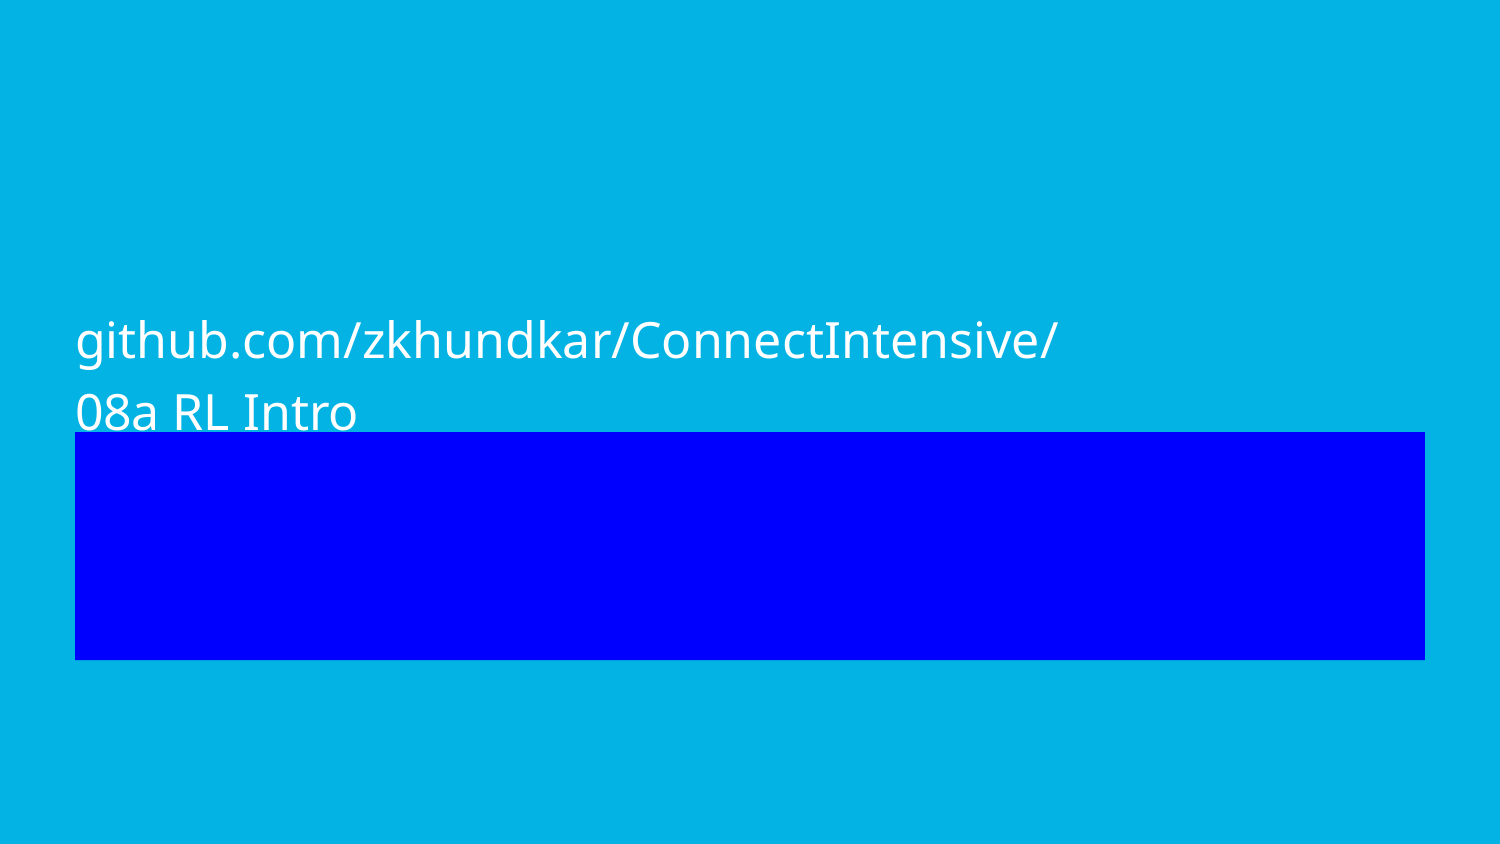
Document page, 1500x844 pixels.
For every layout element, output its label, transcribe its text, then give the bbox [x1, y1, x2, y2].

list [75, 432, 1425, 661]
title github.com/zkhundkar/ConnectIntensive/ 08a RL Intro [75, 212, 1425, 432]
